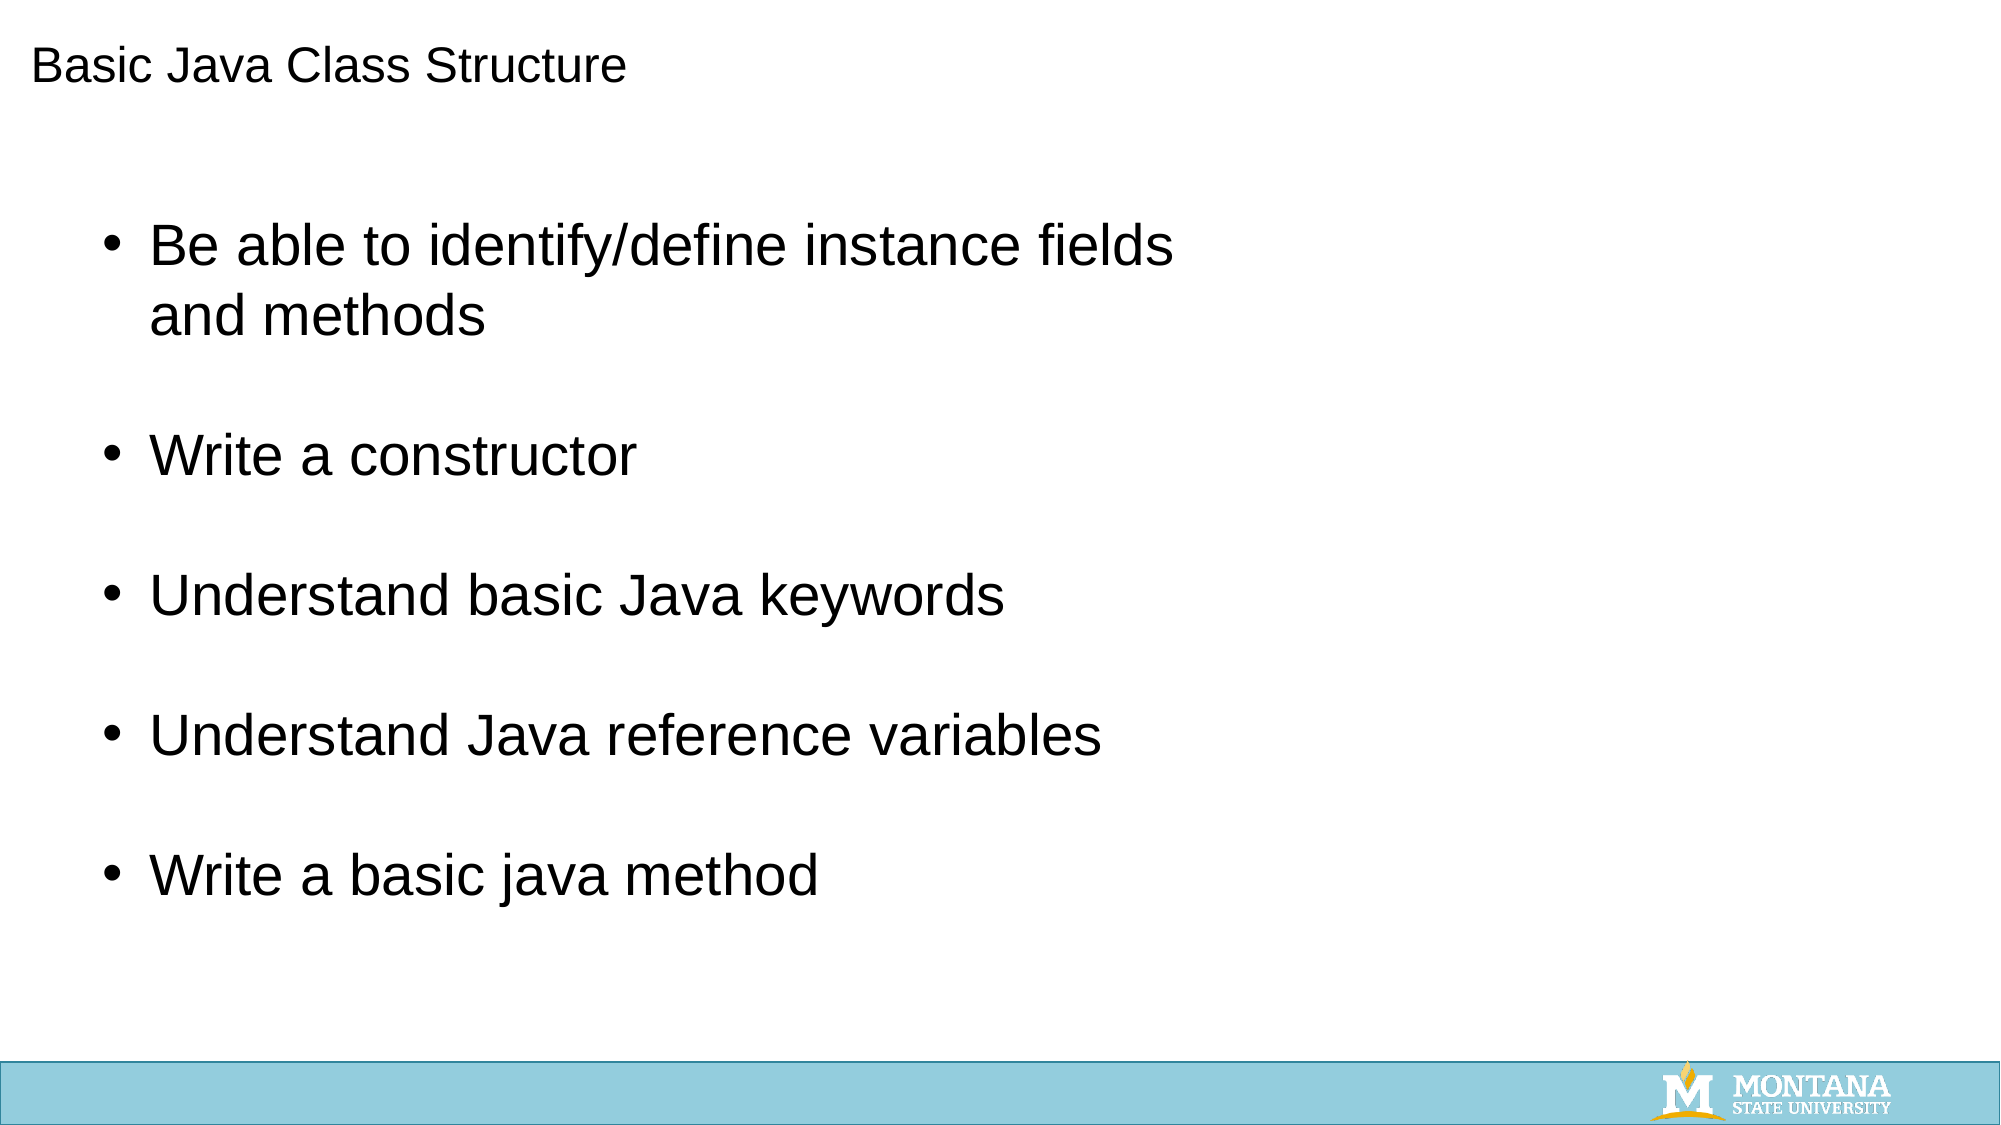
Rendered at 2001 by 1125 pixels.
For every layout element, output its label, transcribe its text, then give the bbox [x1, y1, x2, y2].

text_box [0, 1060, 1647, 1125]
picture [1649, 1060, 1892, 1122]
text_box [1892, 1060, 2000, 1125]
text_box Basic Java Class Structure [15, 24, 643, 100]
text_box Be able to identify/define instance fields and methods Write a constructor Understand basic Java keywords Understand Java reference variables Write a basic java method [87, 199, 1288, 915]
